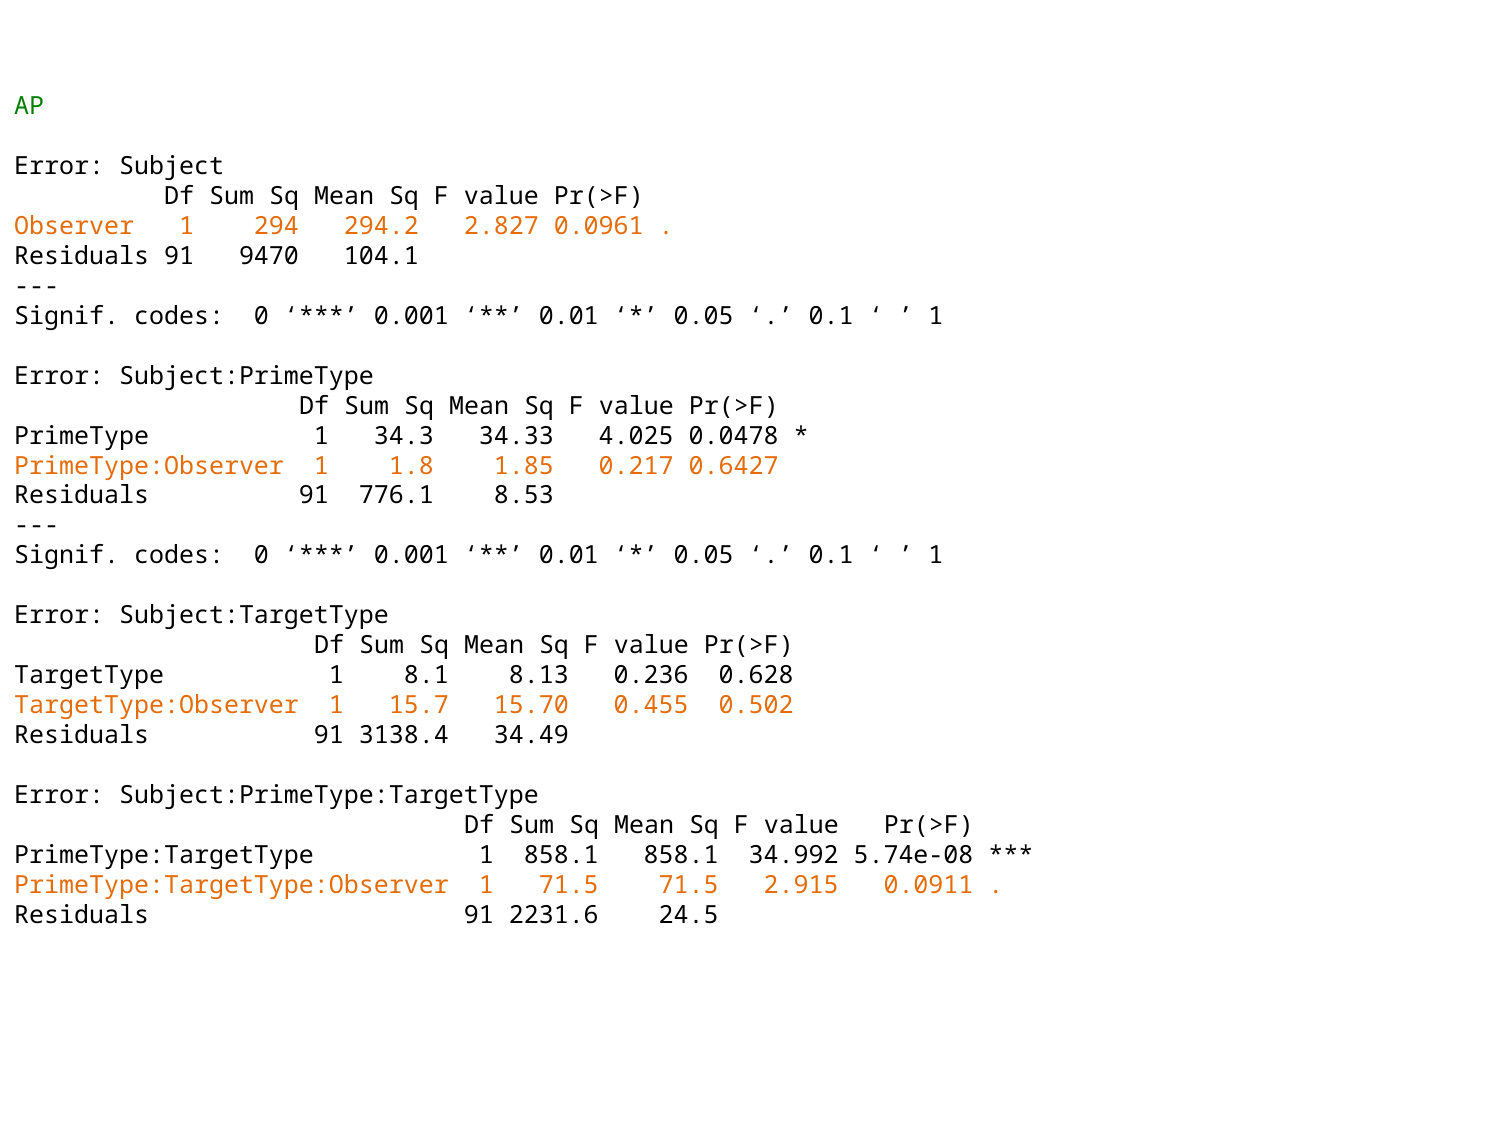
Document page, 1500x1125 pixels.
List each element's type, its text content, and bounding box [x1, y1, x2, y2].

text_box AP Error: Subject Df Sum Sq Mean Sq F value Pr(>F) Observer 1 294 294.2 2.827 0.0961 . Residuals 91 9470 104.1 --- Signif. codes: 0 ‘***’ 0.001 ‘**’ 0.01 ‘*’ 0.05 ‘.’ 0.1 ‘ ’ 1 Error: Subject:PrimeType Df Sum Sq Mean Sq F value Pr(>F) PrimeType 1 34.3 34.33 4.025 0.0478 * PrimeType:Observer 1 1.8 1.85 0.217 0.6427 Residuals 91 776.1 8.53 --- Signif. codes: 0 ‘***’ 0.001 ‘**’ 0.01 ‘*’ 0.05 ‘.’ 0.1 ‘ ’ 1 Error: Subject:TargetType Df Sum Sq Mean Sq F value Pr(>F) TargetType 1 8.1 8.13 0.236 0.628 TargetType:Observer 1 15.7 15.70 0.455 0.502 Residuals 91 3138.4 34.49 Error: Subject:PrimeType:TargetType Df Sum Sq Mean Sq F value Pr(>F) PrimeType:TargetType 1 858.1 858.1 34.992 5.74e-08 *** PrimeType:TargetType:Observer 1 71.5 71.5 2.915 0.0911 . Residuals 91 2231.6 24.5 [0, 82, 1049, 936]
